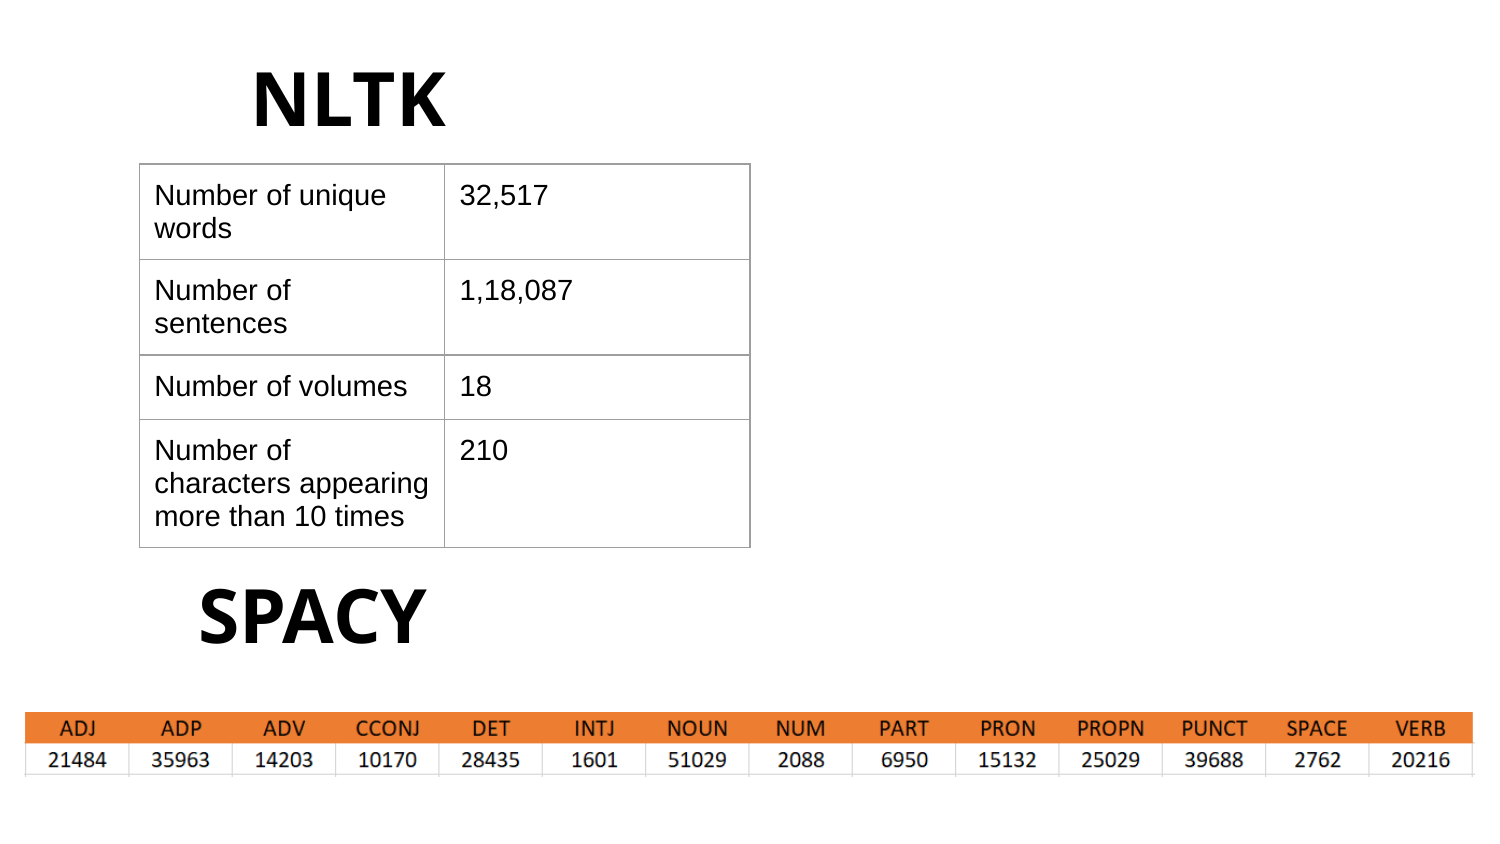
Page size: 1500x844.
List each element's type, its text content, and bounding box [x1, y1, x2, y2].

table_cell 18 [445, 356, 749, 419]
table_cell Number of characters appearing more than 10 times [140, 420, 444, 547]
table_header 32,517 [445, 165, 749, 259]
table_header Number of unique words [140, 165, 444, 259]
table_cell 210 [445, 420, 749, 547]
table_cell Number of sentences [140, 260, 444, 354]
text_box SPACY [183, 553, 546, 650]
table_cell 1,18,087 [445, 260, 749, 354]
text_box NLTK [107, 36, 590, 147]
table_cell Number of volumes [140, 356, 444, 419]
picture [24, 711, 1476, 778]
